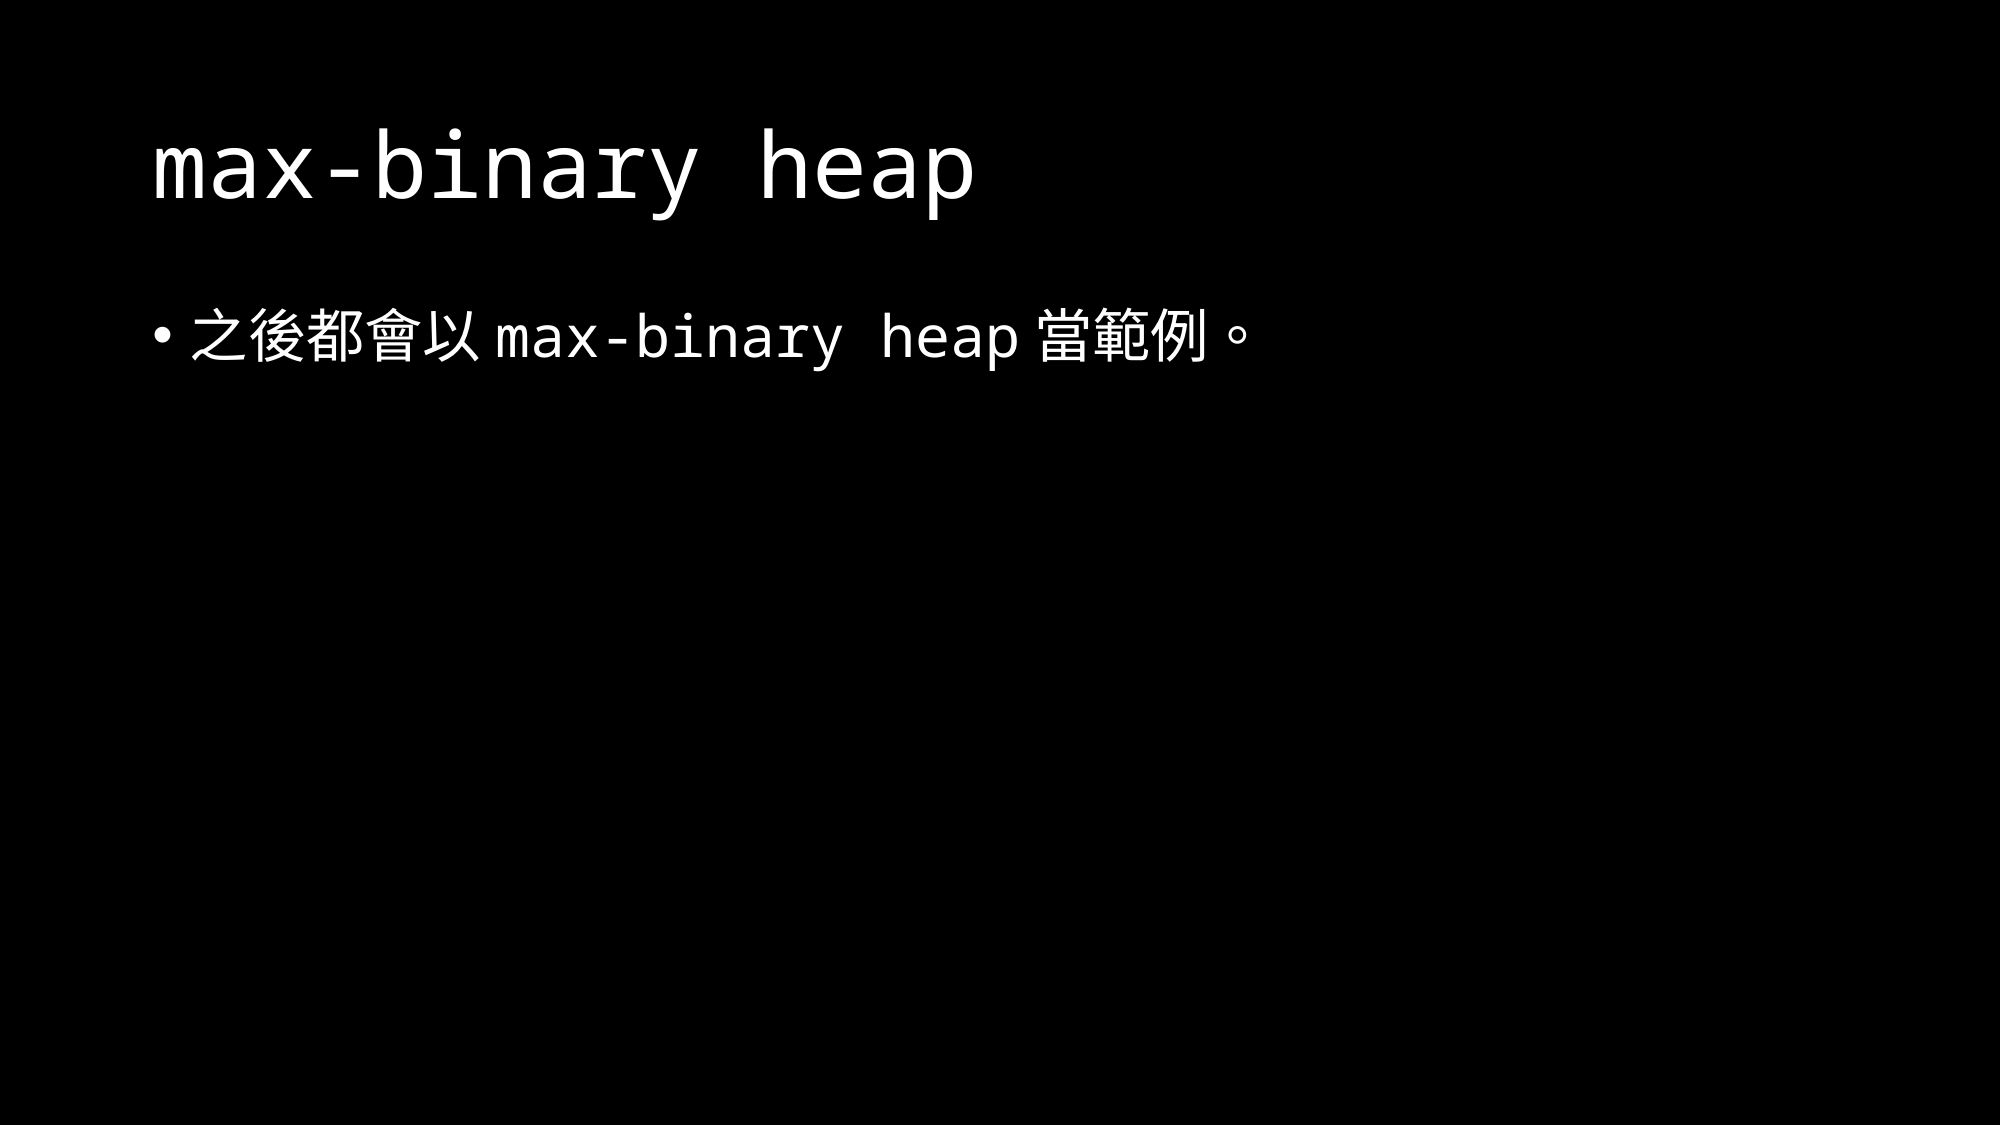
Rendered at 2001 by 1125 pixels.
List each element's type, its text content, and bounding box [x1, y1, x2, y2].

list 之後都會以max-binary heap當範例。 [137, 299, 1863, 1014]
title max-binary heap [137, 59, 1863, 278]
